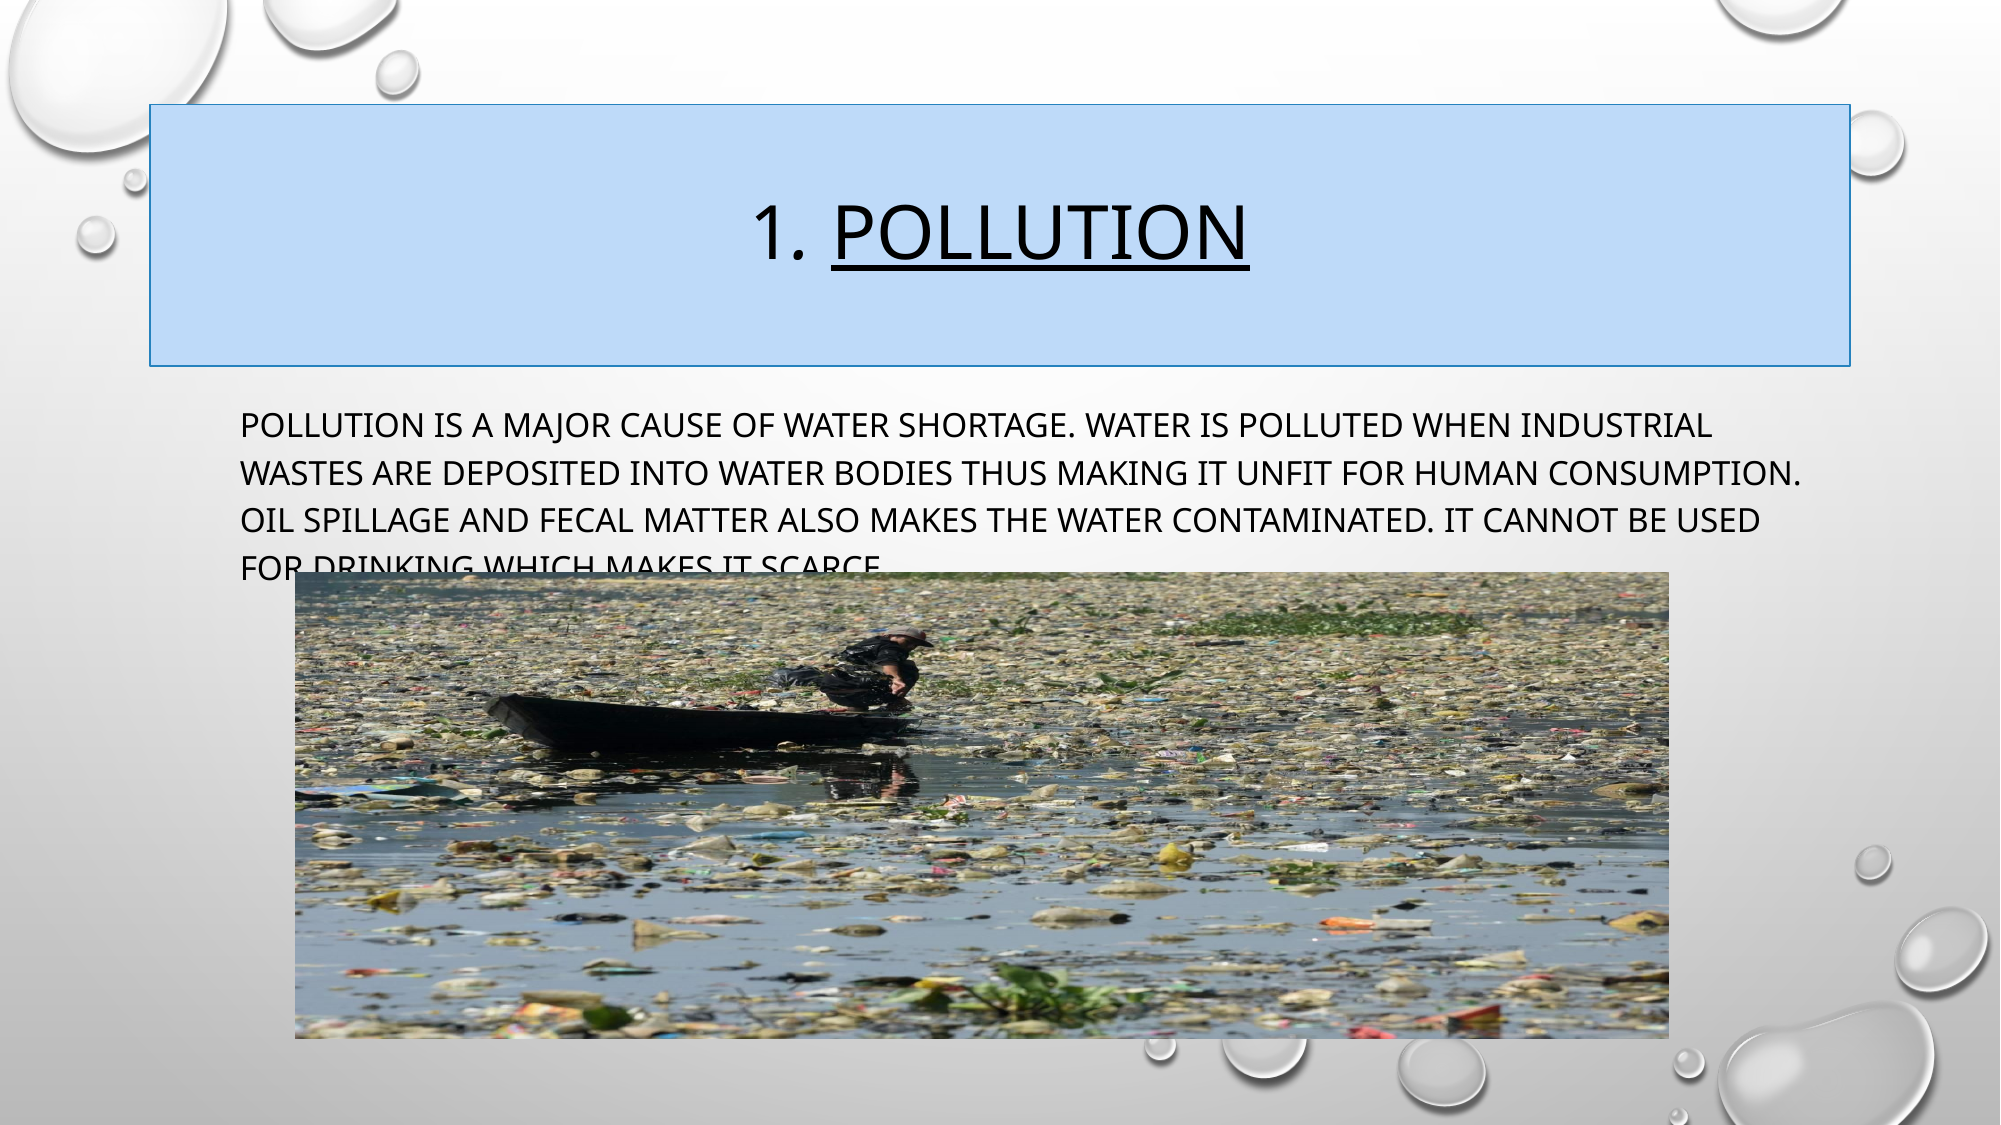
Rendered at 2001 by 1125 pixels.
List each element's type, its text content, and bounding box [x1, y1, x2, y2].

title 1. pollution [149, 104, 1851, 367]
picture [0, 0, 2000, 1125]
list pollution is a major cause of water shortage. Water is polluted when industrial wastes are deposited into water bodies thus making it unfit for human consumption. Oil spillage and fecal matter also makes the water contaminated. It cannot be used for drinking which makes it scarce. [149, 388, 1850, 950]
